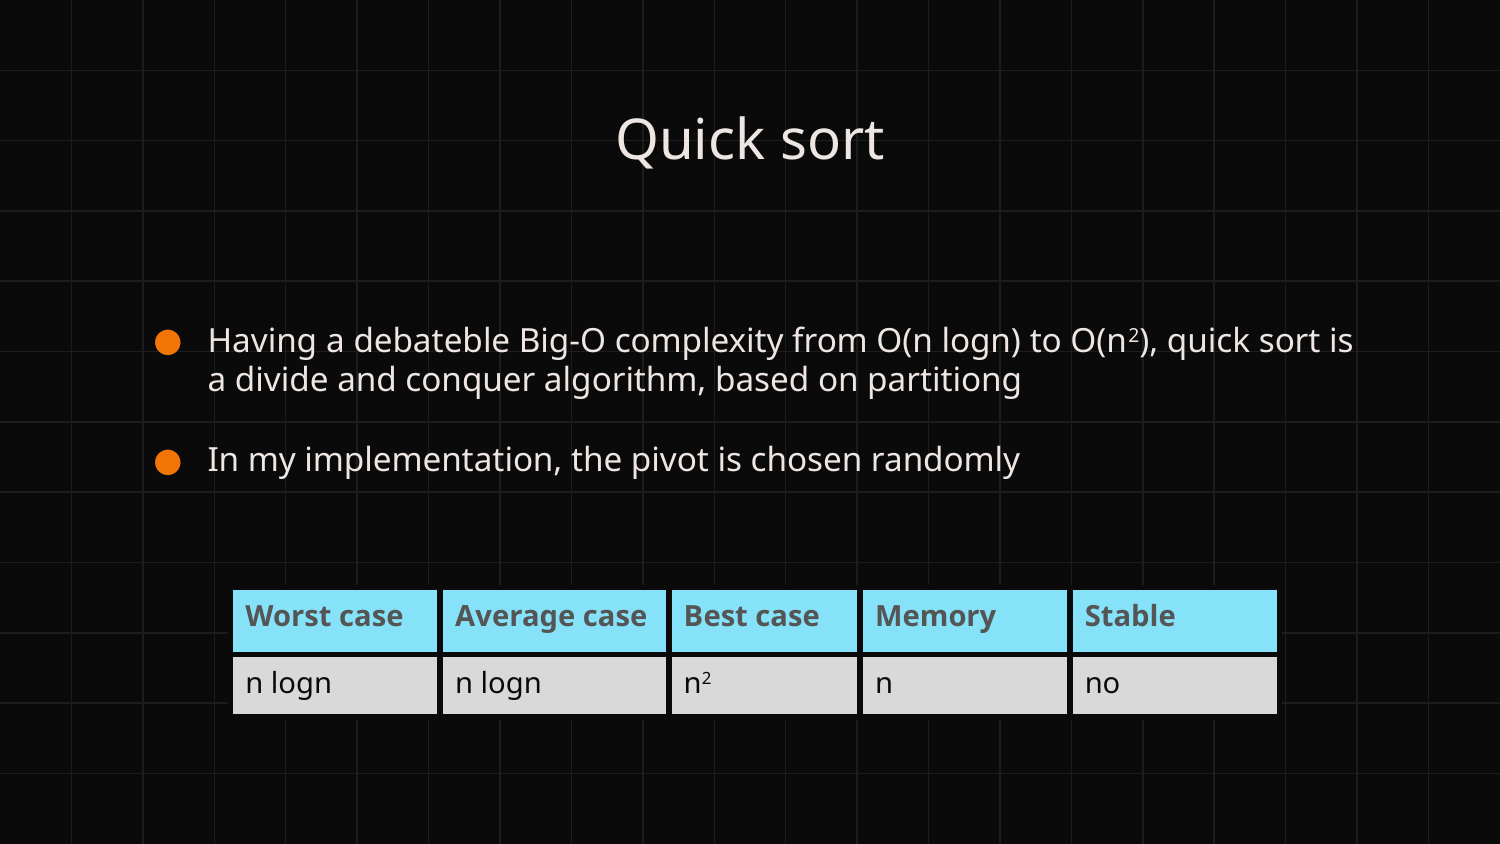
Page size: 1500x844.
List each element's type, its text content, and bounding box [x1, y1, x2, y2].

table_cell n logn [443, 657, 666, 714]
table_header Stable [1073, 590, 1277, 652]
table_header Average case [443, 590, 666, 652]
table_header Memory [863, 590, 1067, 652]
table_cell no [1073, 657, 1277, 714]
table_cell n [863, 657, 1067, 714]
table_cell n2 [672, 657, 857, 714]
table_header Best case [672, 590, 857, 652]
table_header Worst case [233, 590, 437, 652]
list Having a debateble Big-O complexity from O(n logn) to O(n2), quick sort is a divide and conquer algorithm, based on partitiong In my implementation, the pivot is chosen randomly [117, 303, 1383, 757]
table_cell n logn [233, 657, 437, 714]
title Quick sort [288, 88, 1212, 252]
